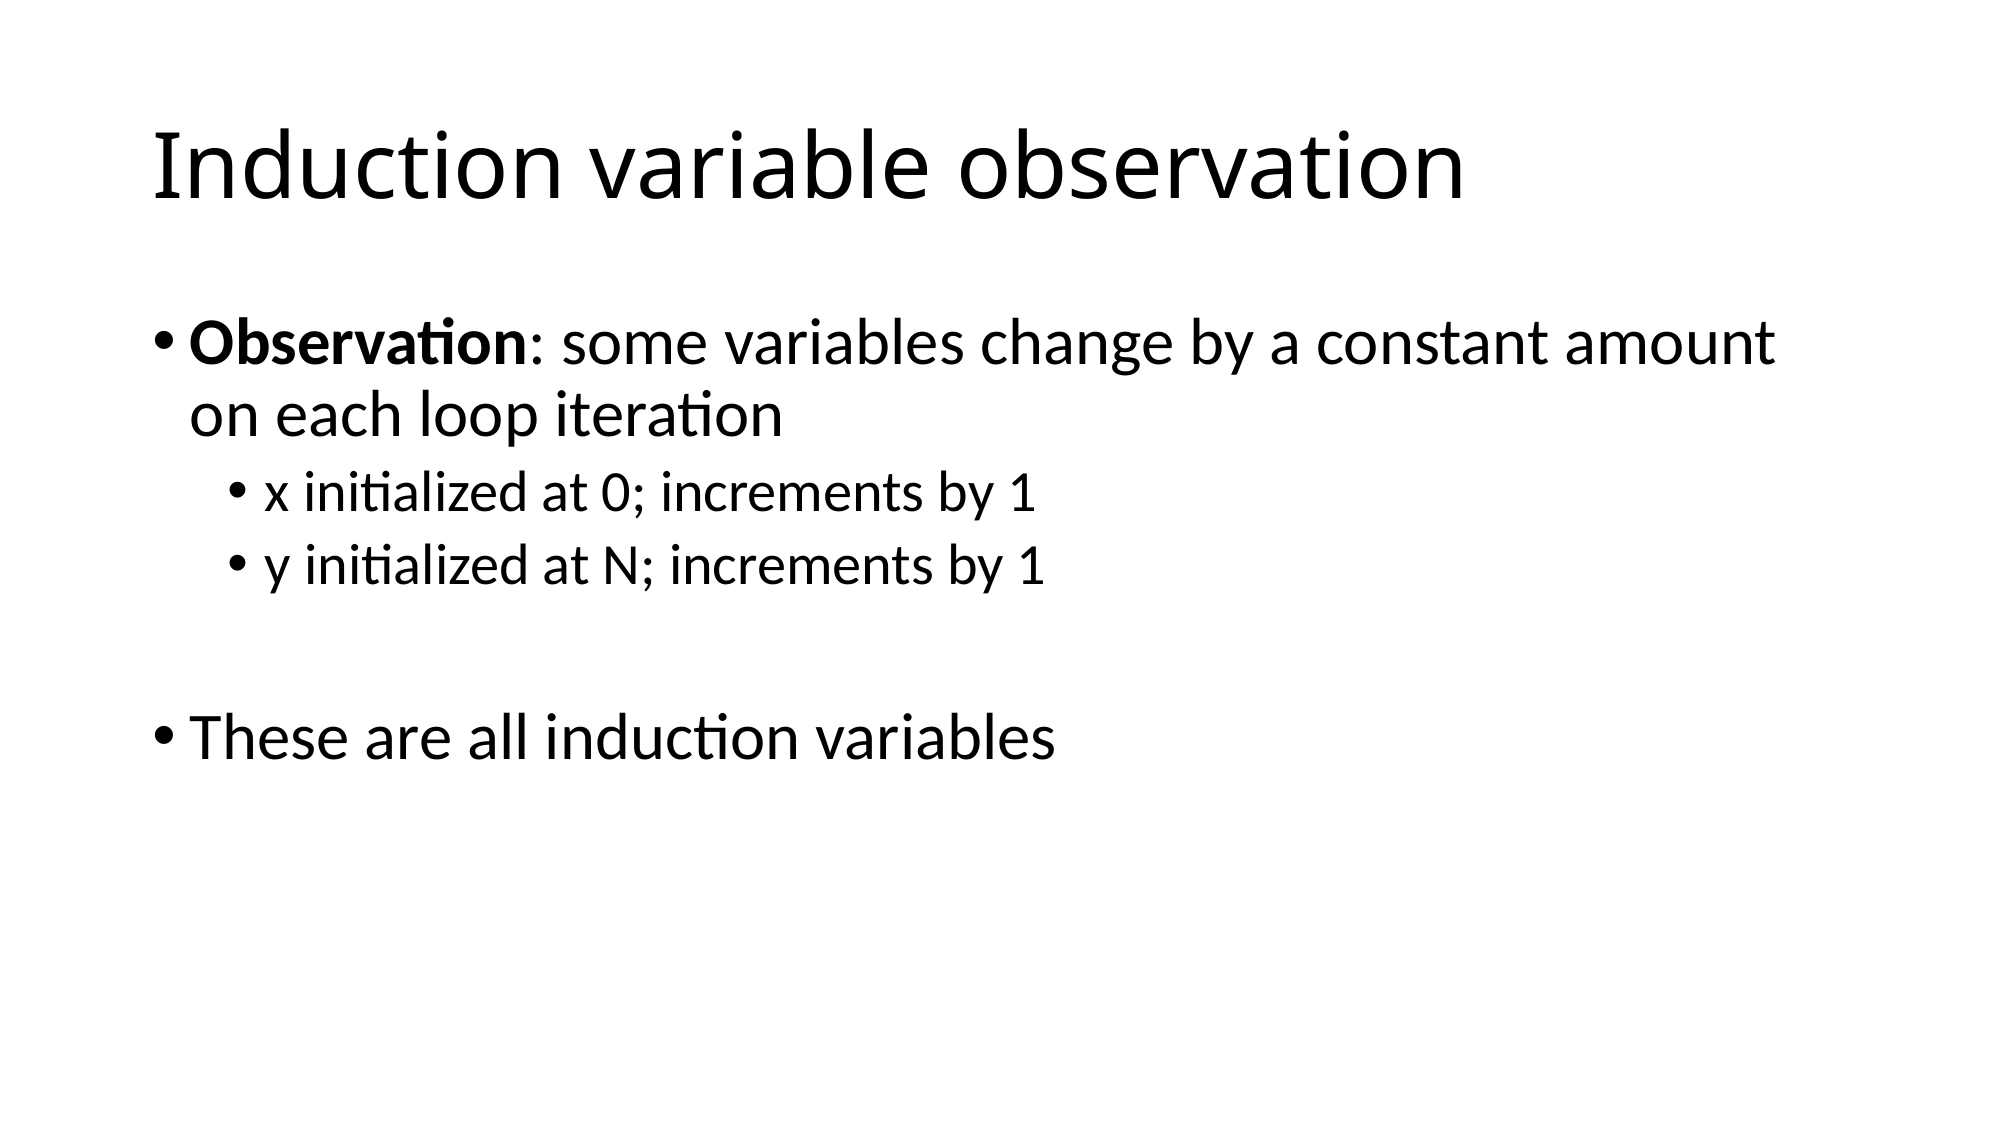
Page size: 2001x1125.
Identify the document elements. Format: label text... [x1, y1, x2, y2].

list Observation: some variables change by a constant amount on each loop iteration x initialized at 0; increments by 1 y initialized at N; increments by 1 These are all induction variables [137, 299, 1863, 1014]
title Induction variable observation [137, 59, 1863, 278]
